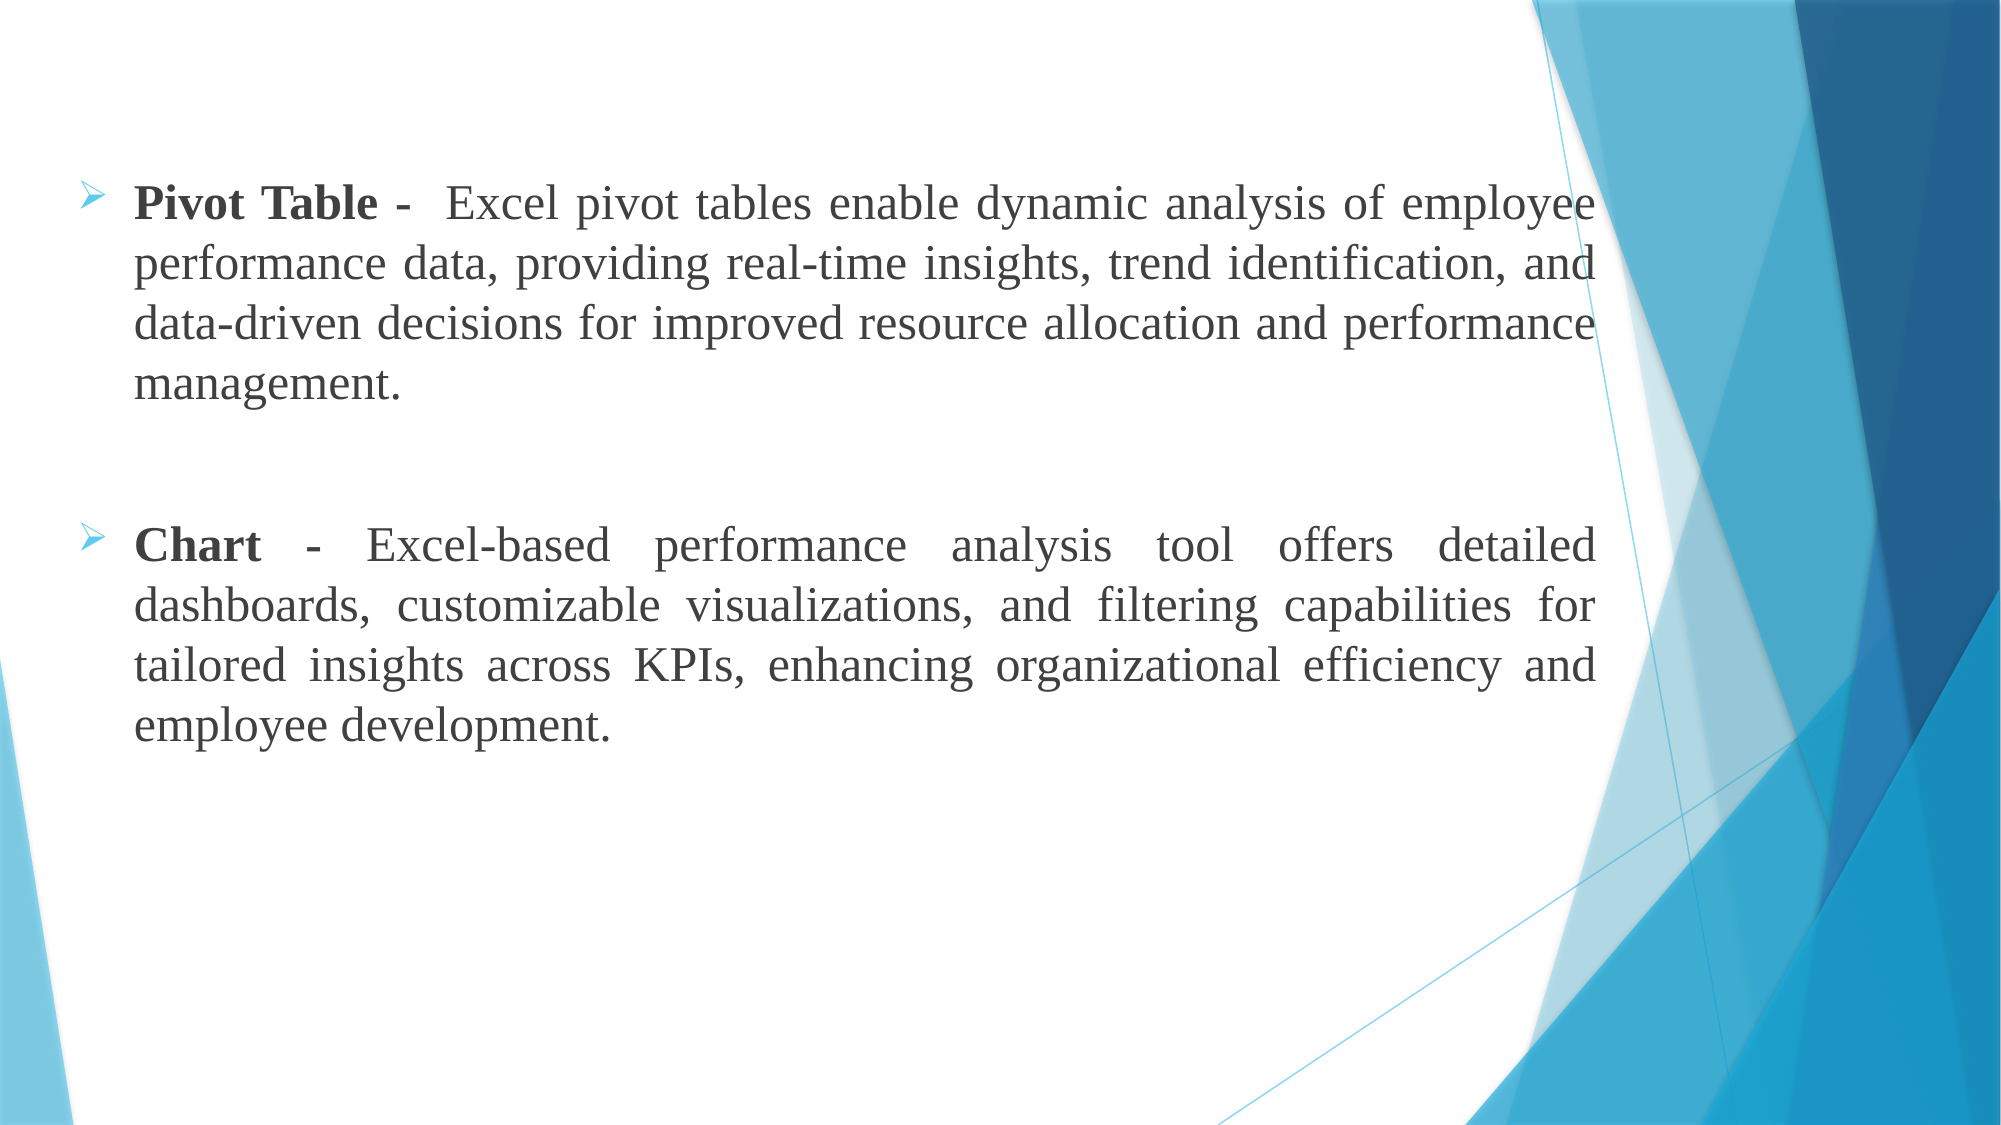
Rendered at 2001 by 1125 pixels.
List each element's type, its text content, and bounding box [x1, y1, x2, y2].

list Pivot Table - Excel pivot tables enable dynamic analysis of employee performance data, providing real-time insights, trend identification, and data-driven decisions for improved resource allocation and performance management. Chart - Excel-based performance analysis tool offers detailed dashboards, customizable visualizations, and filtering capabilities for tailored insights across KPIs, enhancing organizational efficiency and employee development. [62, 162, 1613, 975]
